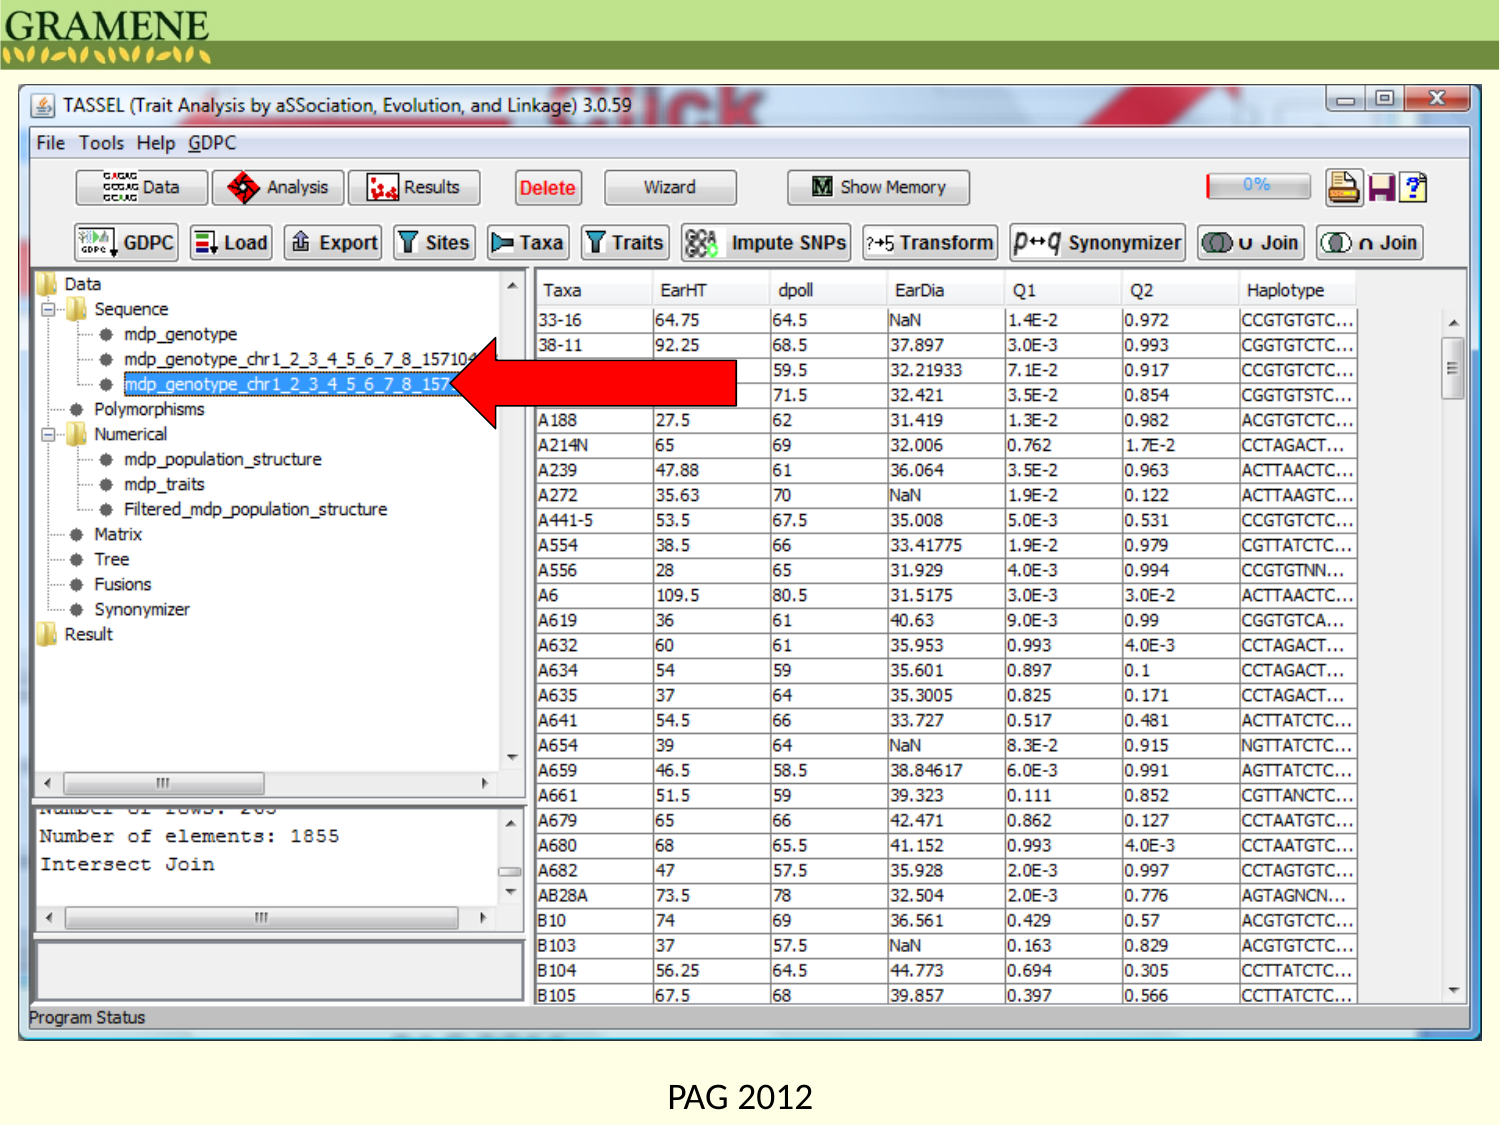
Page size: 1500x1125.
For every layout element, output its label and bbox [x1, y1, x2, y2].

picture [18, 84, 1482, 1041]
picture [0, 0, 1500, 70]
